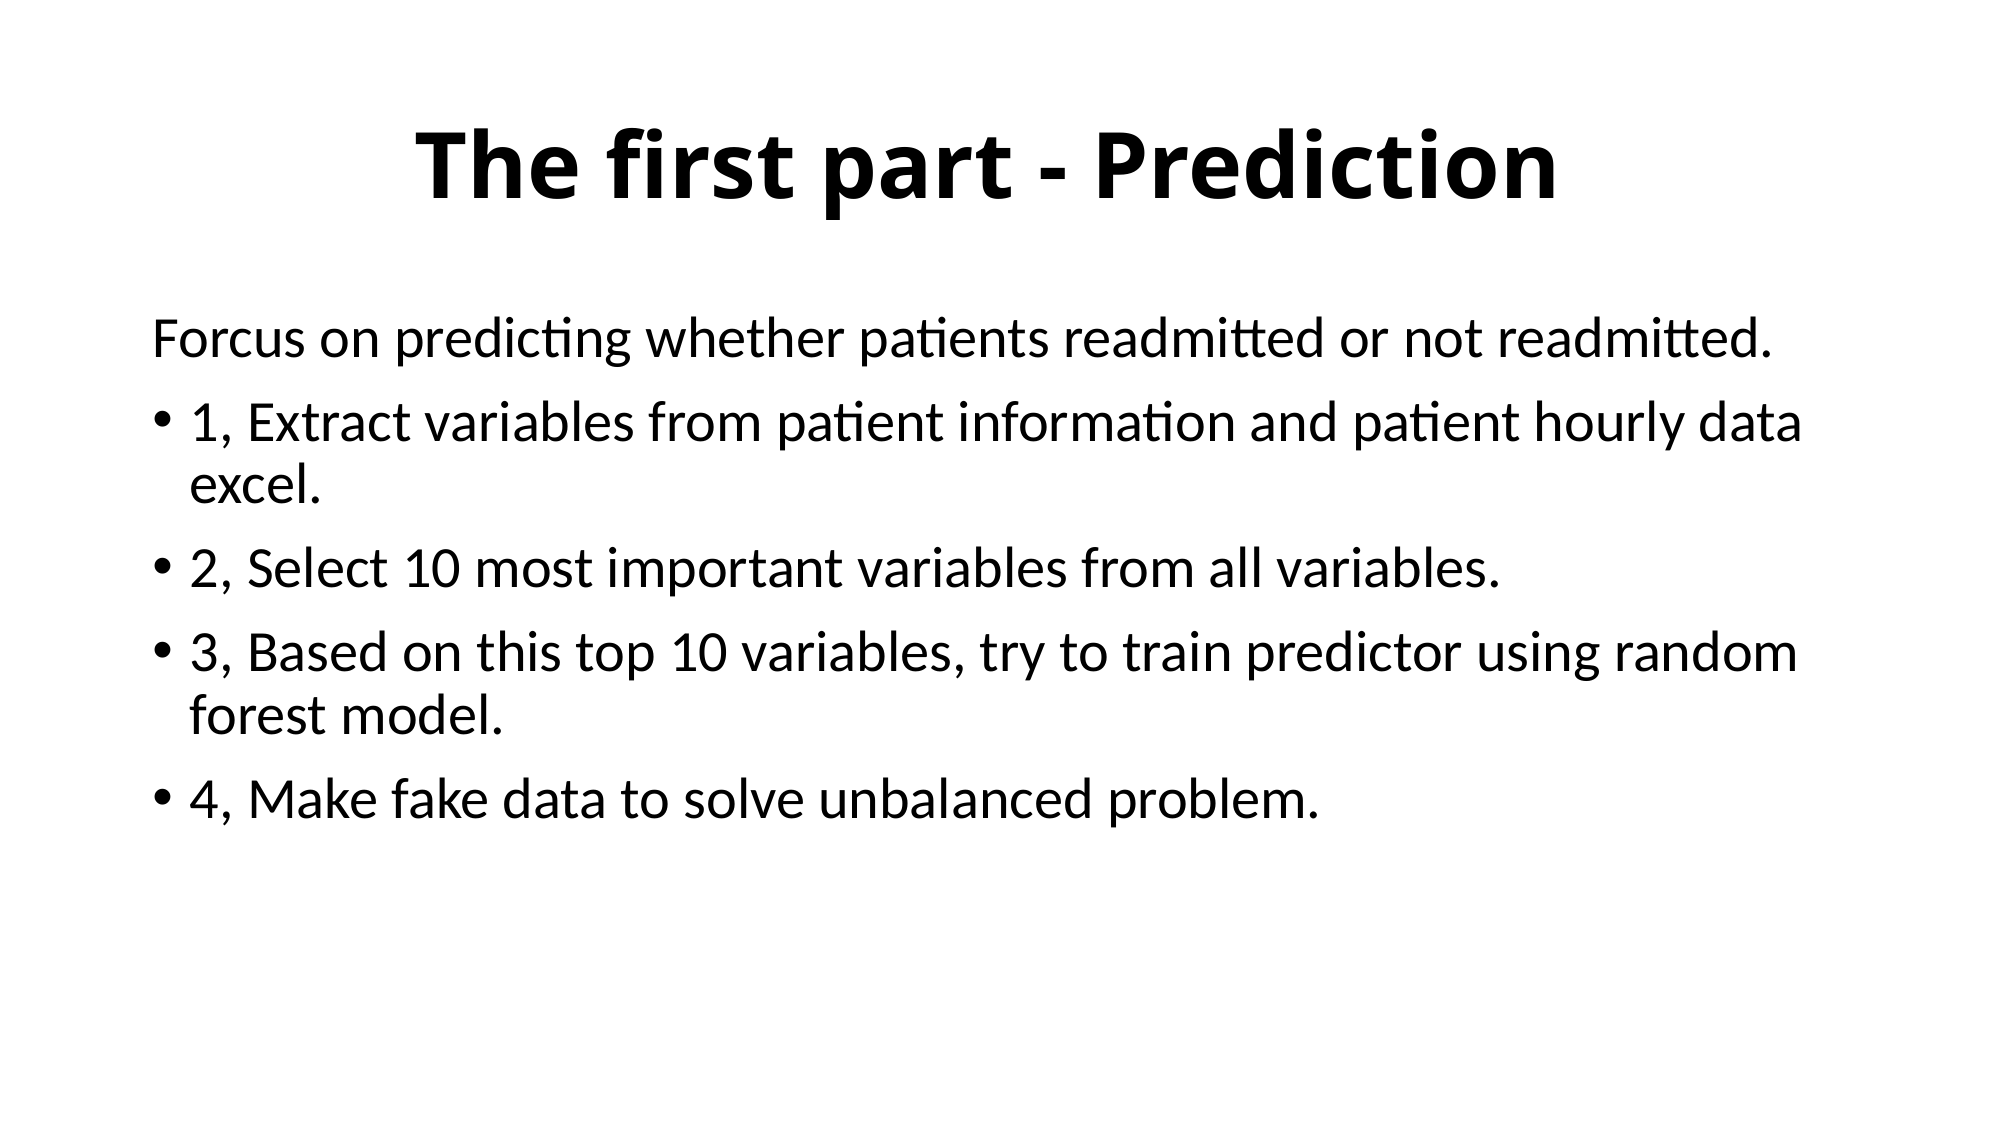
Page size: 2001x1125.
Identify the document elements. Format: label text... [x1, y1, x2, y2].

list Forcus on predicting whether patients readmitted or not readmitted. 1, Extract variables from patient information and patient hourly data excel. 2, Select 10 most important variables from all variables. 3, Based on this top 10 variables, try to train predictor using random forest model. 4, Make fake data to solve unbalanced problem. [137, 299, 1863, 1014]
title The first part - Prediction [137, 59, 1863, 278]
